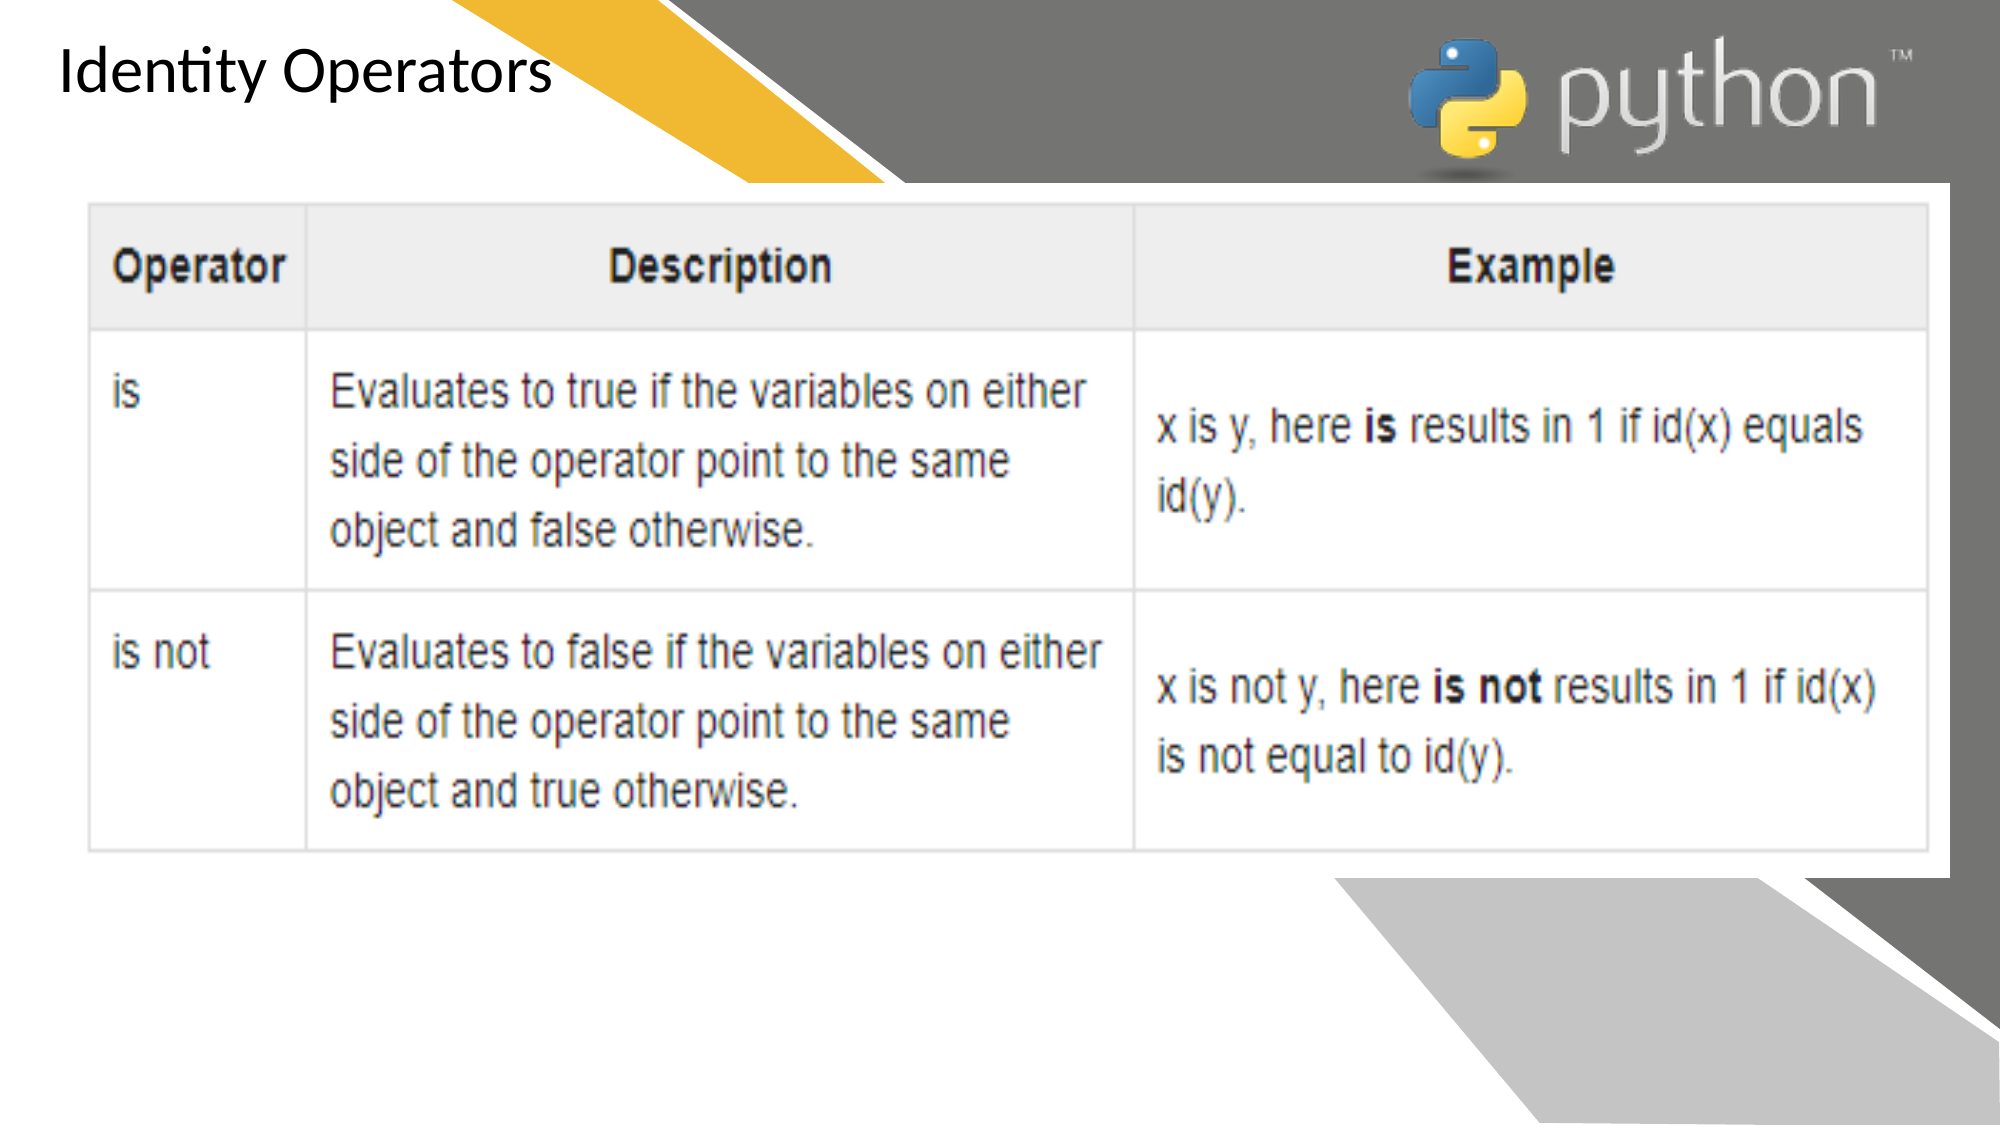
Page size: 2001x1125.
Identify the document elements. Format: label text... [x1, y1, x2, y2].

text_box [667, 0, 2000, 183]
text_box Identity Operators [43, 18, 569, 114]
picture [63, 18, 2000, 878]
text_box [449, 0, 887, 183]
text_box [1332, 878, 2000, 1125]
text_box [1802, 190, 2000, 1031]
